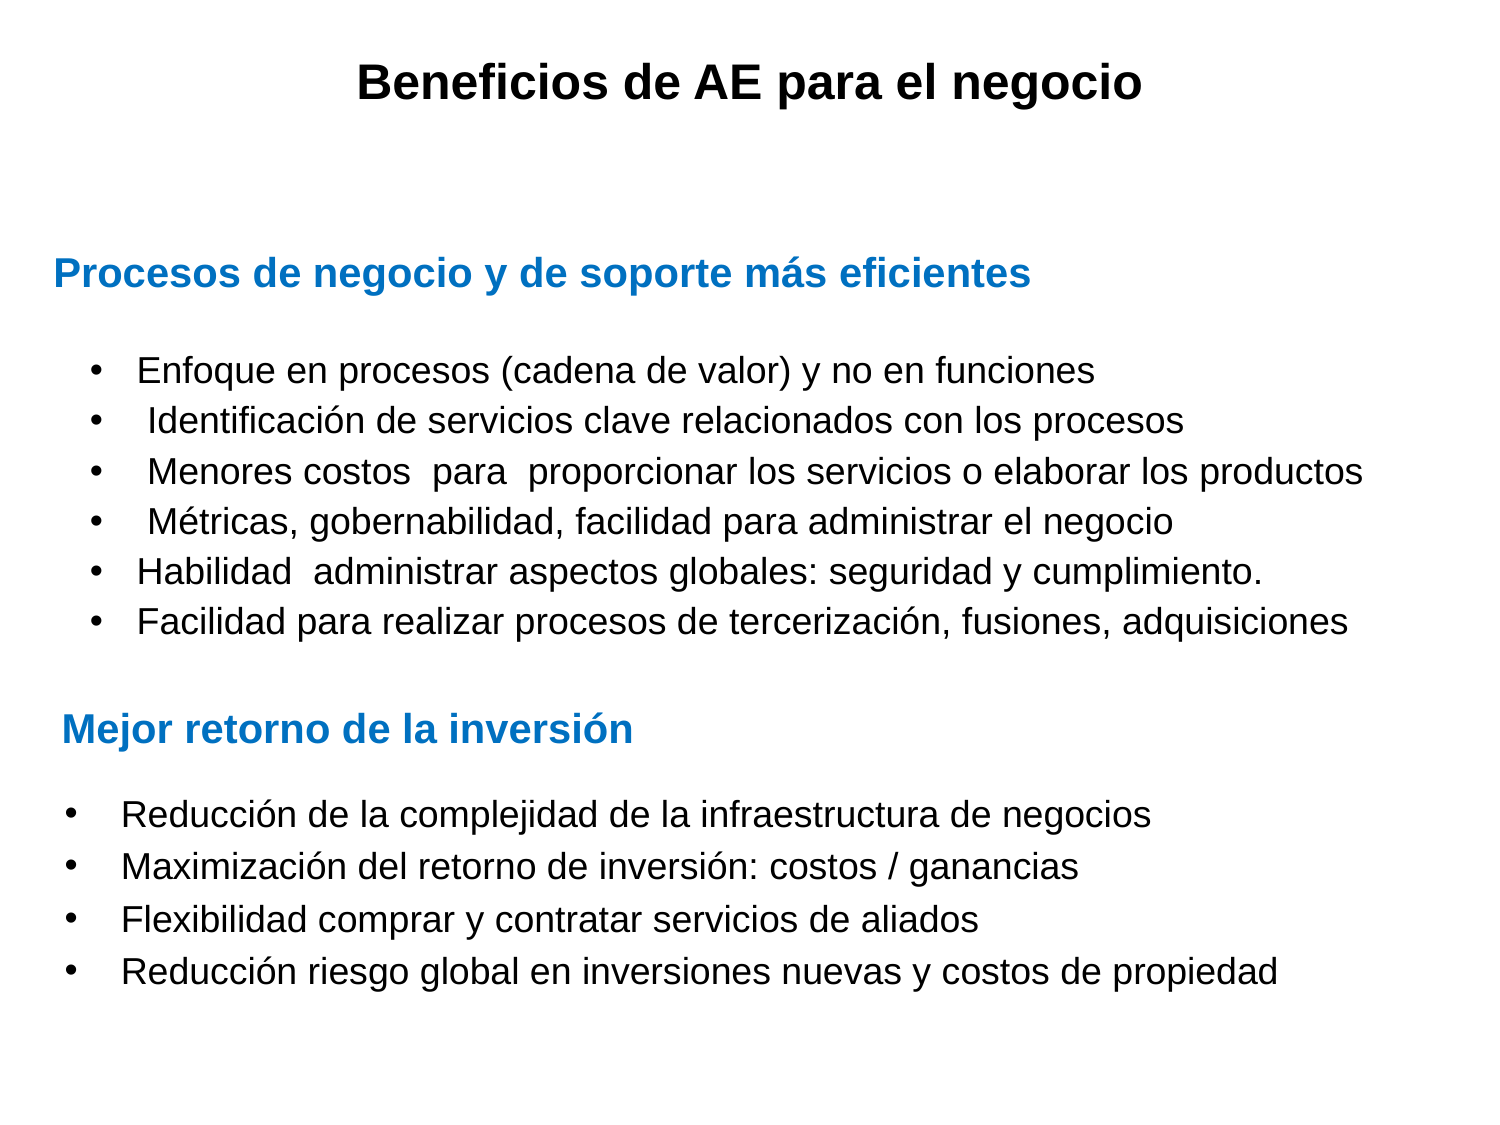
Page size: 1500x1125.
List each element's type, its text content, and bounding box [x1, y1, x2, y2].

text_box Procesos de negocio y de soporte más eficientes [38, 241, 1423, 313]
title Beneficios de AE para el negocio [182, 62, 1332, 98]
text_box [64, 650, 1450, 782]
text_box Mejor retorno de la inversión [46, 694, 1432, 765]
text_box Enfoque en procesos (cadena de valor) y no en funciones Identificación de servicios clave relacionados con los procesos Menores costos para proporcionar los servicios o elaborar los productos Métricas, gobernabilidad, facilidad para administrar el negocio Habilidad administrar aspectos globales: seguridad y cumplimiento. Facilidad para realizar procesos de tercerización, fusiones, adquisiciones [0, 342, 1500, 650]
text_box Reducción de la complejidad de la infraestructura de negocios Maximización del retorno de inversión: costos / ganancias Flexibilidad comprar y contratar servicios de aliados Reducción riesgo global en inversiones nuevas y costos de propiedad [49, 782, 1485, 1066]
